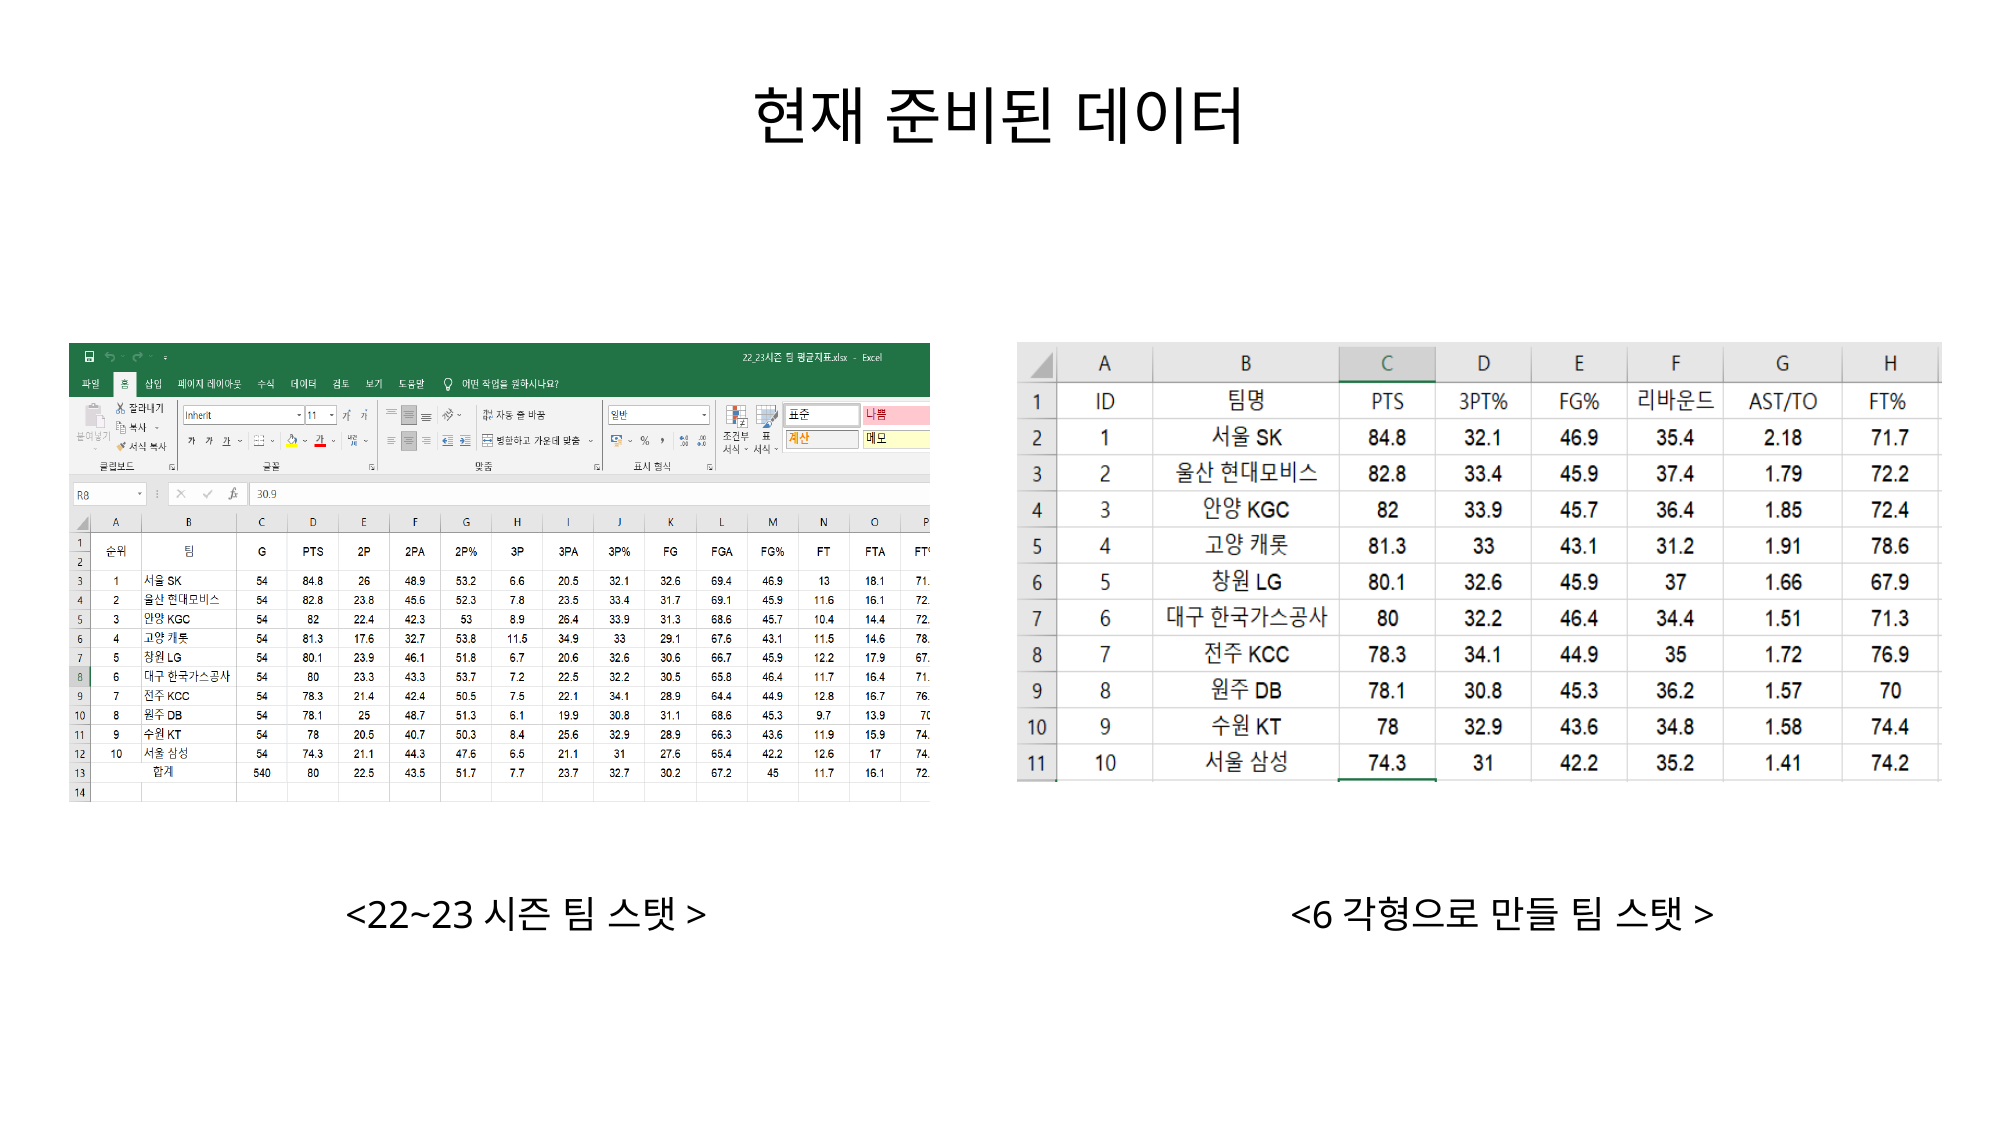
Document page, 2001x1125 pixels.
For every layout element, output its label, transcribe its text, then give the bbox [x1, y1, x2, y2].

picture [69, 343, 930, 803]
text_box <22~23시즌 팀 스탯> [330, 883, 739, 944]
text_box <6각형으로 만들 팀 스탯> [1275, 883, 1770, 944]
text_box 현재 준비된 데이터 [705, 69, 1295, 160]
picture [1017, 342, 1942, 782]
